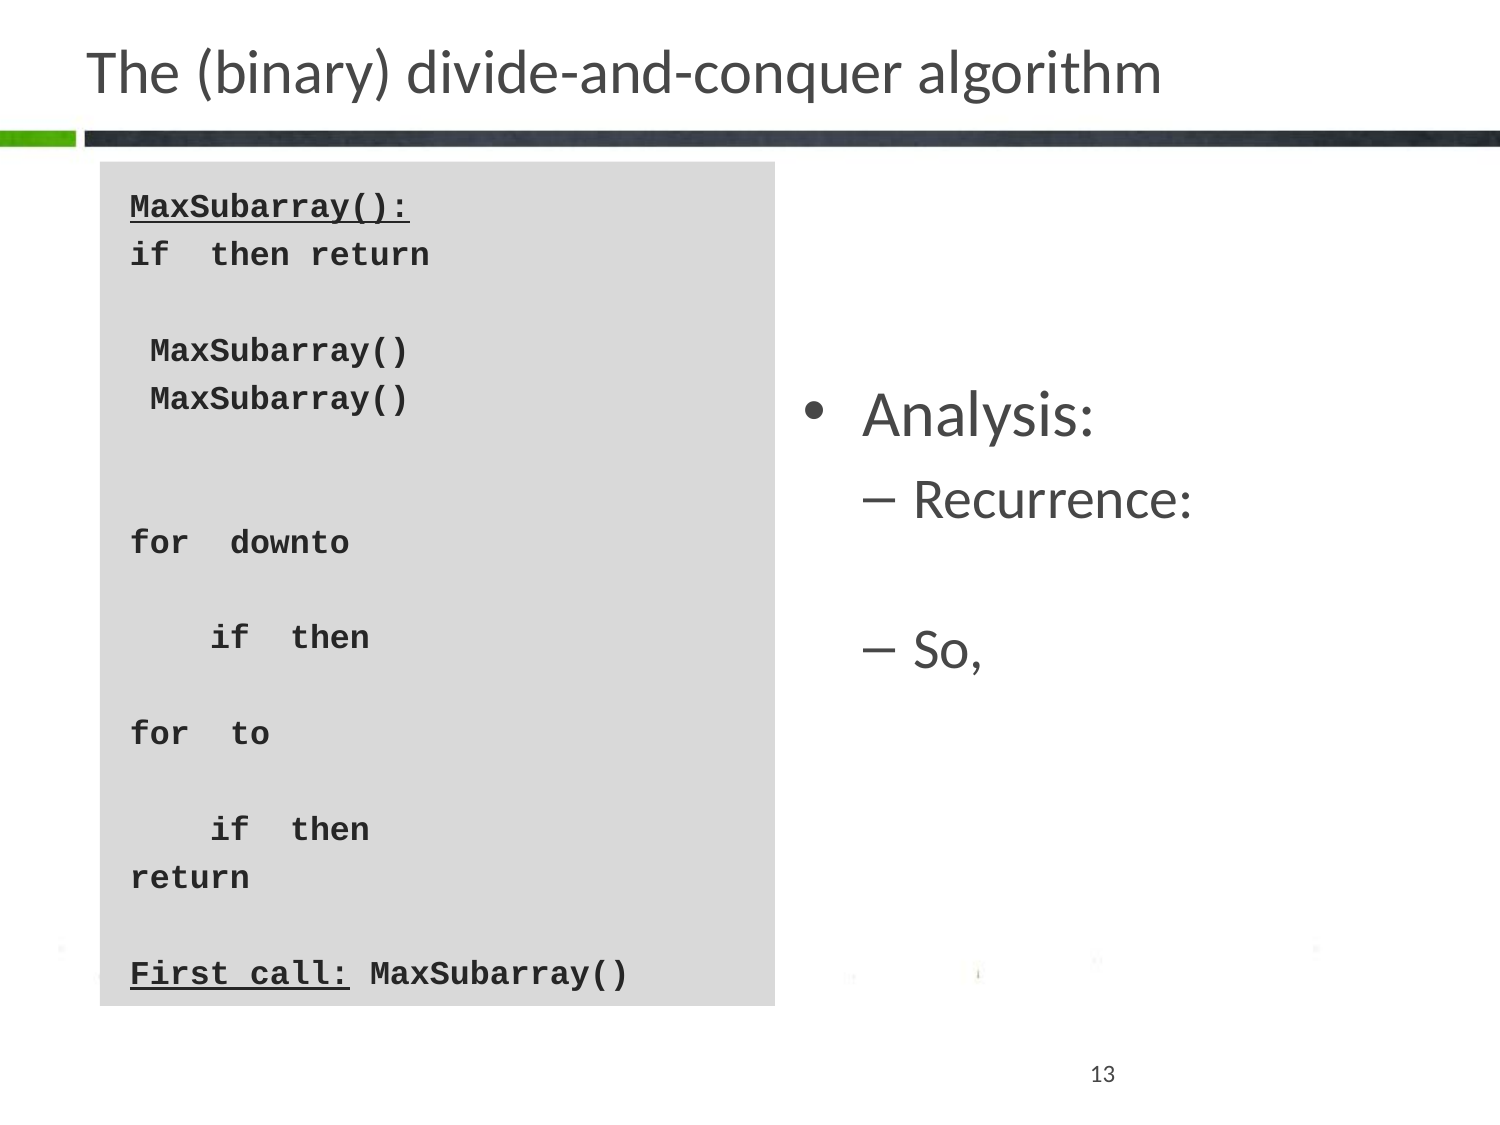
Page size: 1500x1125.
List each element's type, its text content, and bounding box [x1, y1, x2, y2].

title The (binary) divide-and-conquer algorithm [71, 12, 1450, 125]
slide_number 13 [1074, 1042, 1425, 1103]
picture [0, 0, 1500, 1125]
